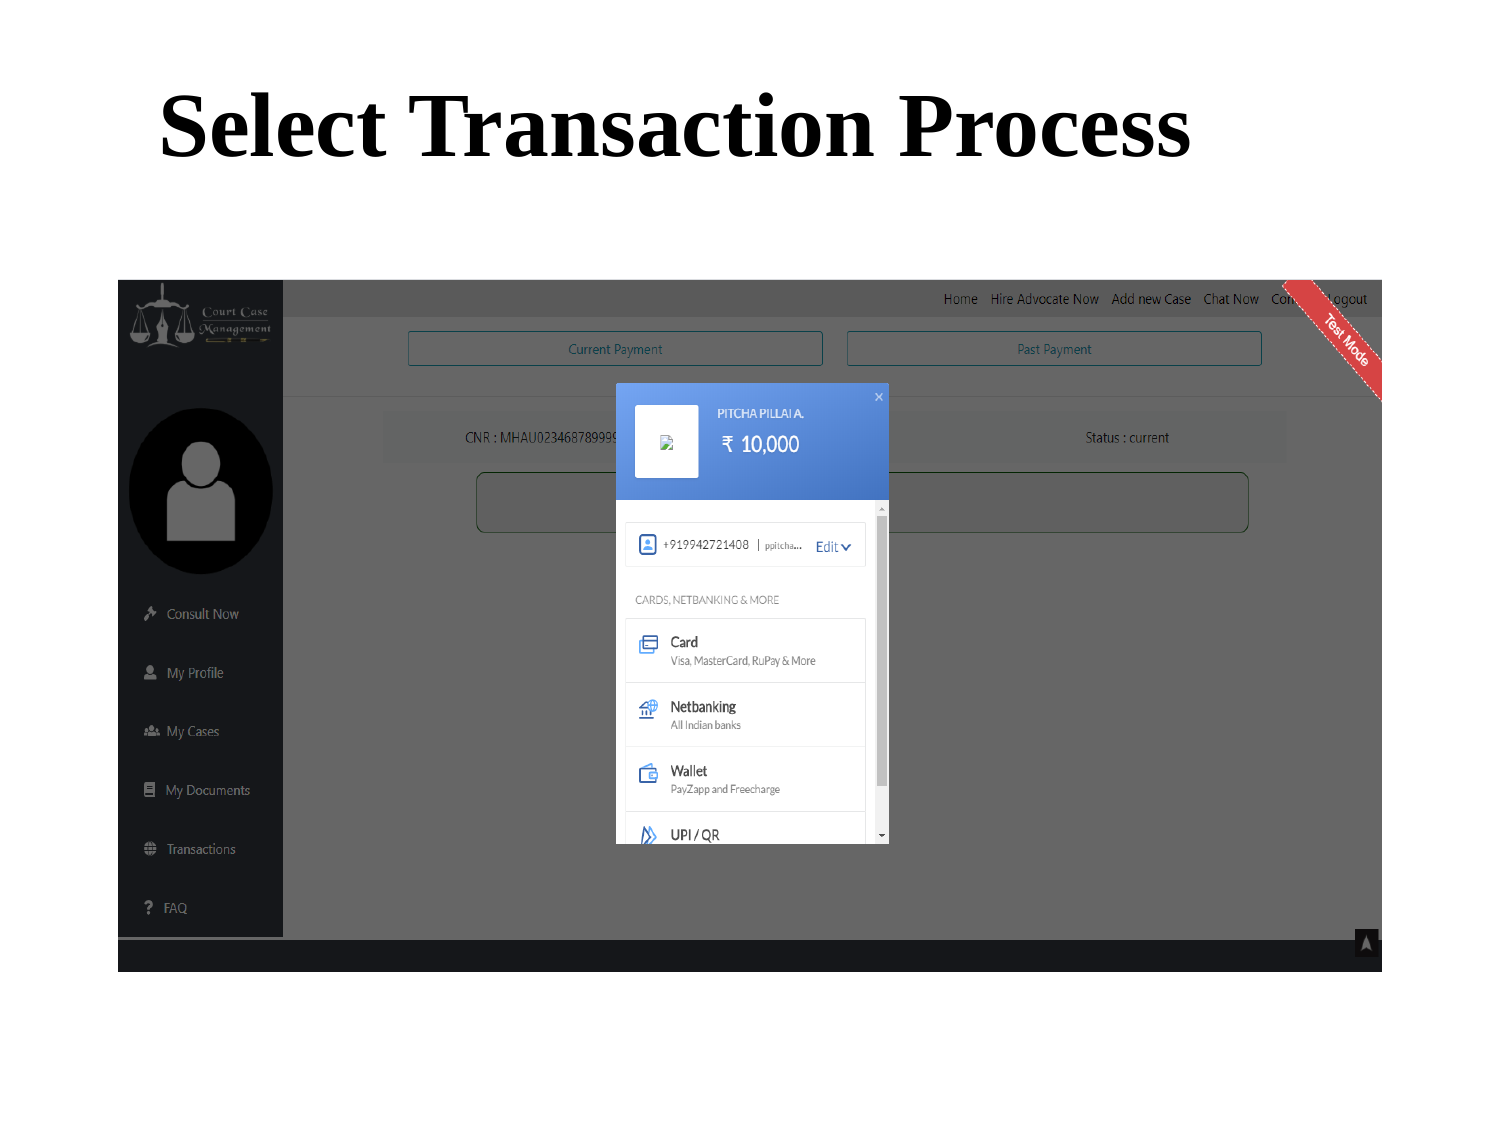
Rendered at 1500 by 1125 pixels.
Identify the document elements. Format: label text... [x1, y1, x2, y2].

title Select Transaction Process [156, 62, 1344, 253]
picture [118, 274, 1382, 973]
